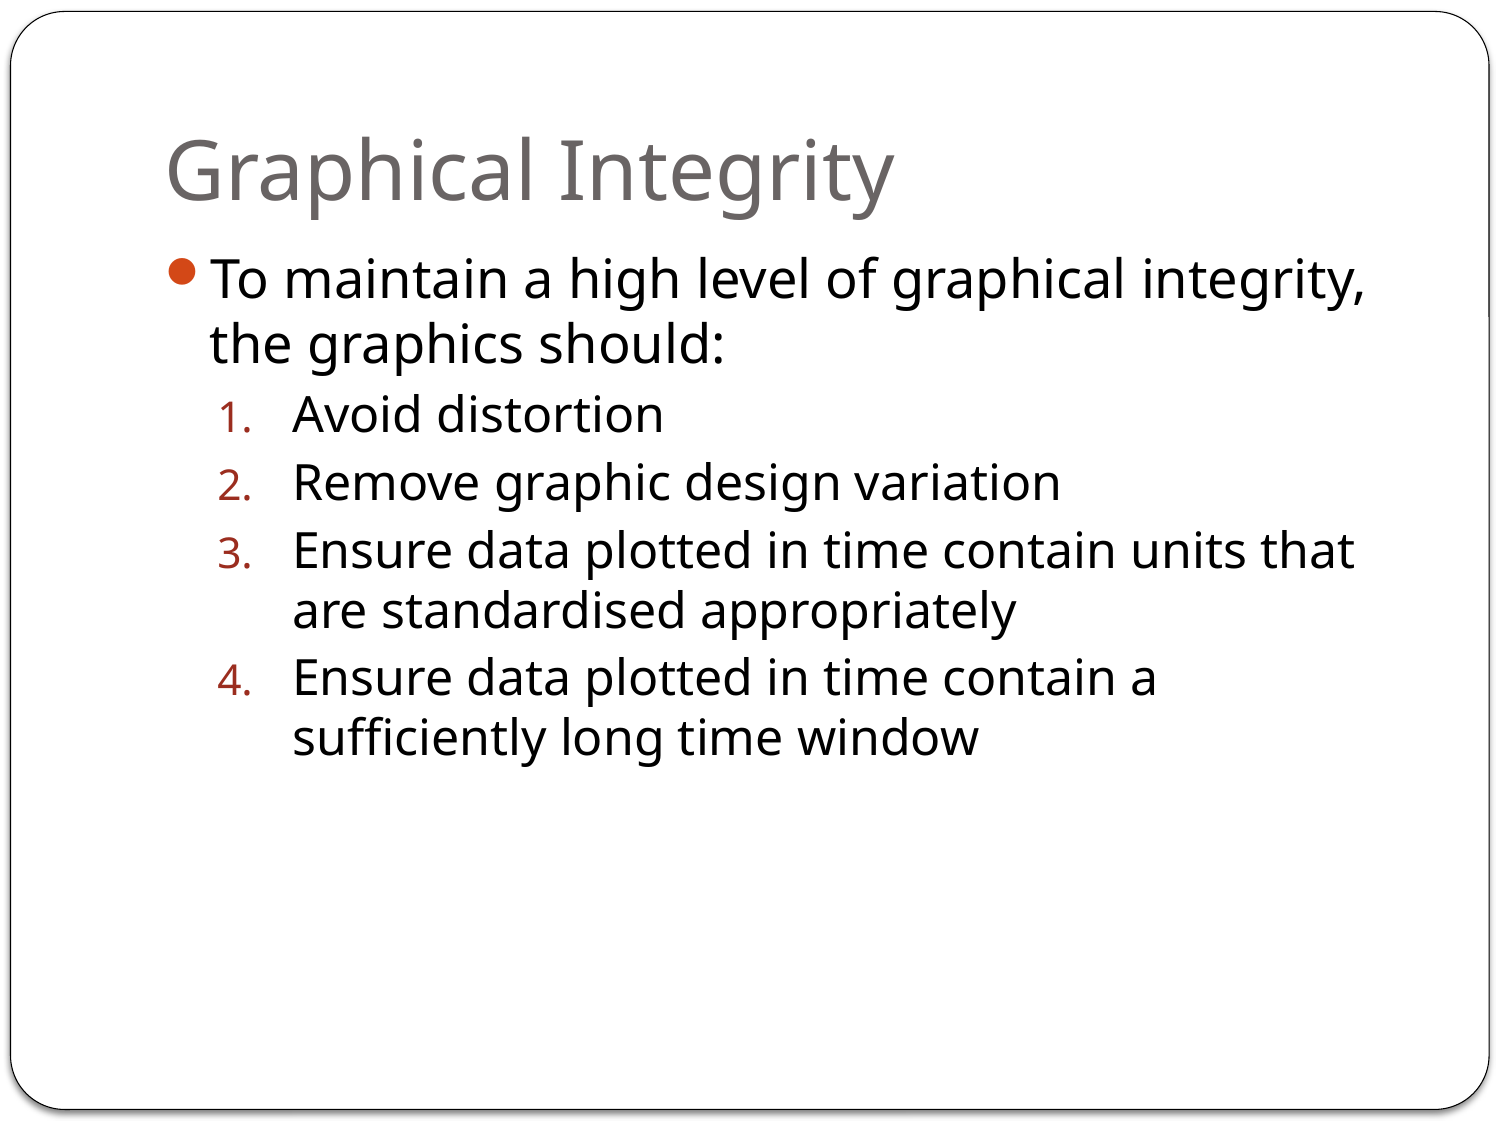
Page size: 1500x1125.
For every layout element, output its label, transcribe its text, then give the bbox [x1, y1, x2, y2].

list To maintain a high level of graphical integrity, the graphics should: Avoid distortion Remove graphic design variation Ensure data plotted in time contain units that are standardised appropriately Ensure data plotted in time contain a sufficiently long time window [150, 237, 1425, 988]
title Graphical Integrity [150, 45, 1425, 233]
